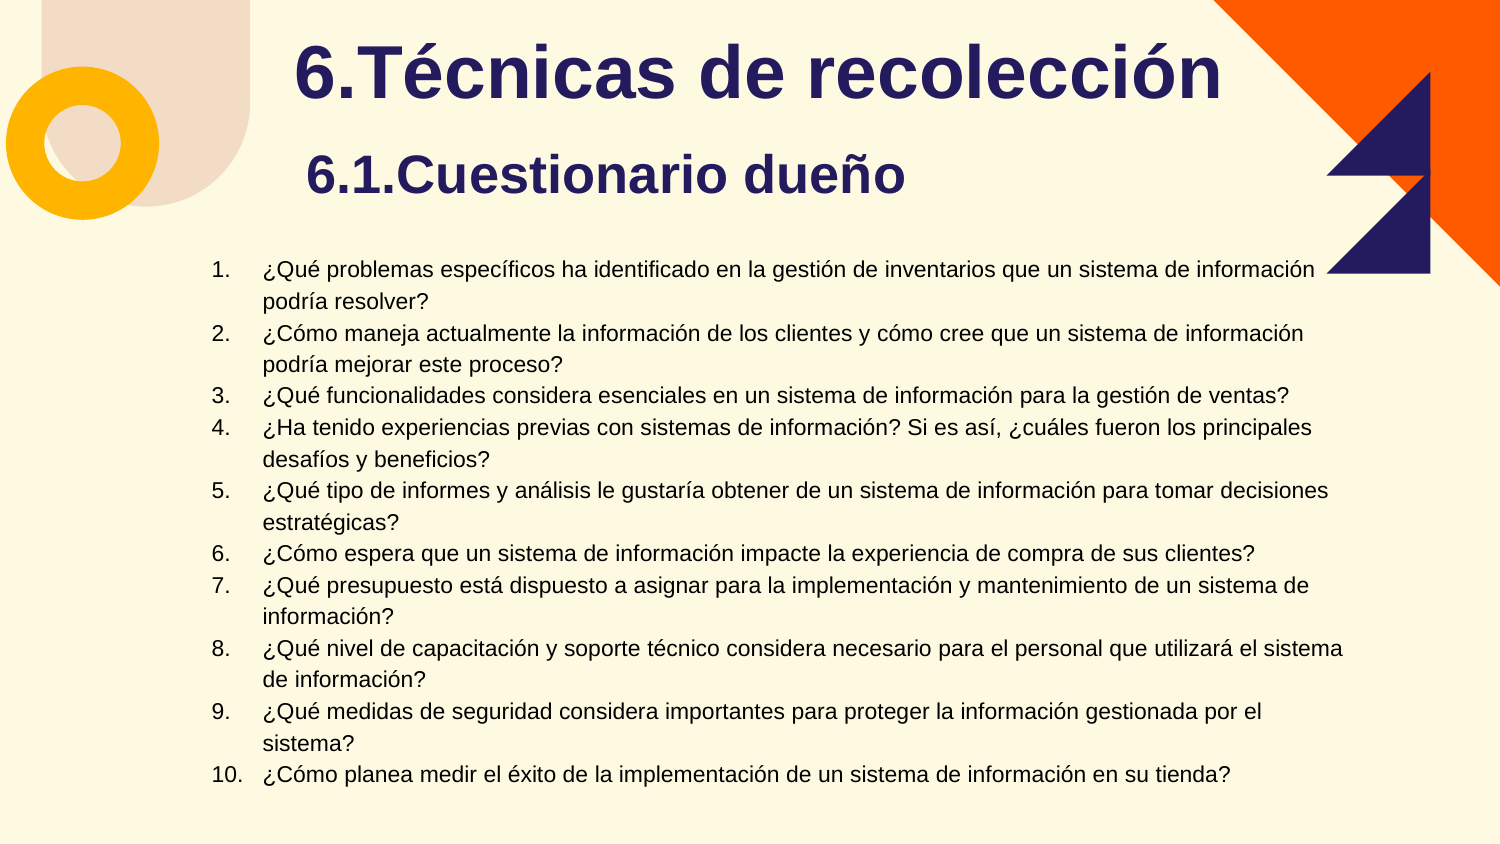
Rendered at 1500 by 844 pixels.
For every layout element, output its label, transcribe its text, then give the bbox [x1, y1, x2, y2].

text_box 6.1.Cuestionario dueño [256, 132, 958, 220]
text_box [1365, 169, 1431, 274]
title 6.Técnicas de recolección [218, 25, 1391, 179]
text_box [1213, 0, 1500, 287]
text_box [1326, 71, 1431, 176]
text_box ¿Qué problemas específicos ha identificado en la gestión de inventarios que un sistema de información podría resolver? ¿Cómo maneja actualmente la información de los clientes y cómo cree que un sistema de información podría mejorar este proceso? ¿Qué funcionalidades considera esenciales en un sistema de información para la gestión de ventas? ¿Ha tenido experiencias previas con sistemas de información? Si es así, ¿cuáles fueron los principales desafíos y beneficios? ¿Qué tipo de informes y análisis le gustaría obtener de un sistema de información para tomar decisiones estratégicas? ¿Cómo espera que un sistema de información impacte la experiencia de compra de sus clientes? ¿Qué presupuesto está dispuesto a asignar para la implementación y mantenimiento de un sistema de información? ¿Qué nivel de capacitación y soporte técnico considera necesario para el personal que utilizará el sistema de información? ¿Qué medidas de seguridad considera importantes para proteger la información gestionada por el sistema? ¿Cómo planea medir el éxito de la implementación de un sistema de información en su tienda? [172, 235, 1373, 840]
text_box [5, 66, 160, 220]
text_box [41, 0, 251, 207]
